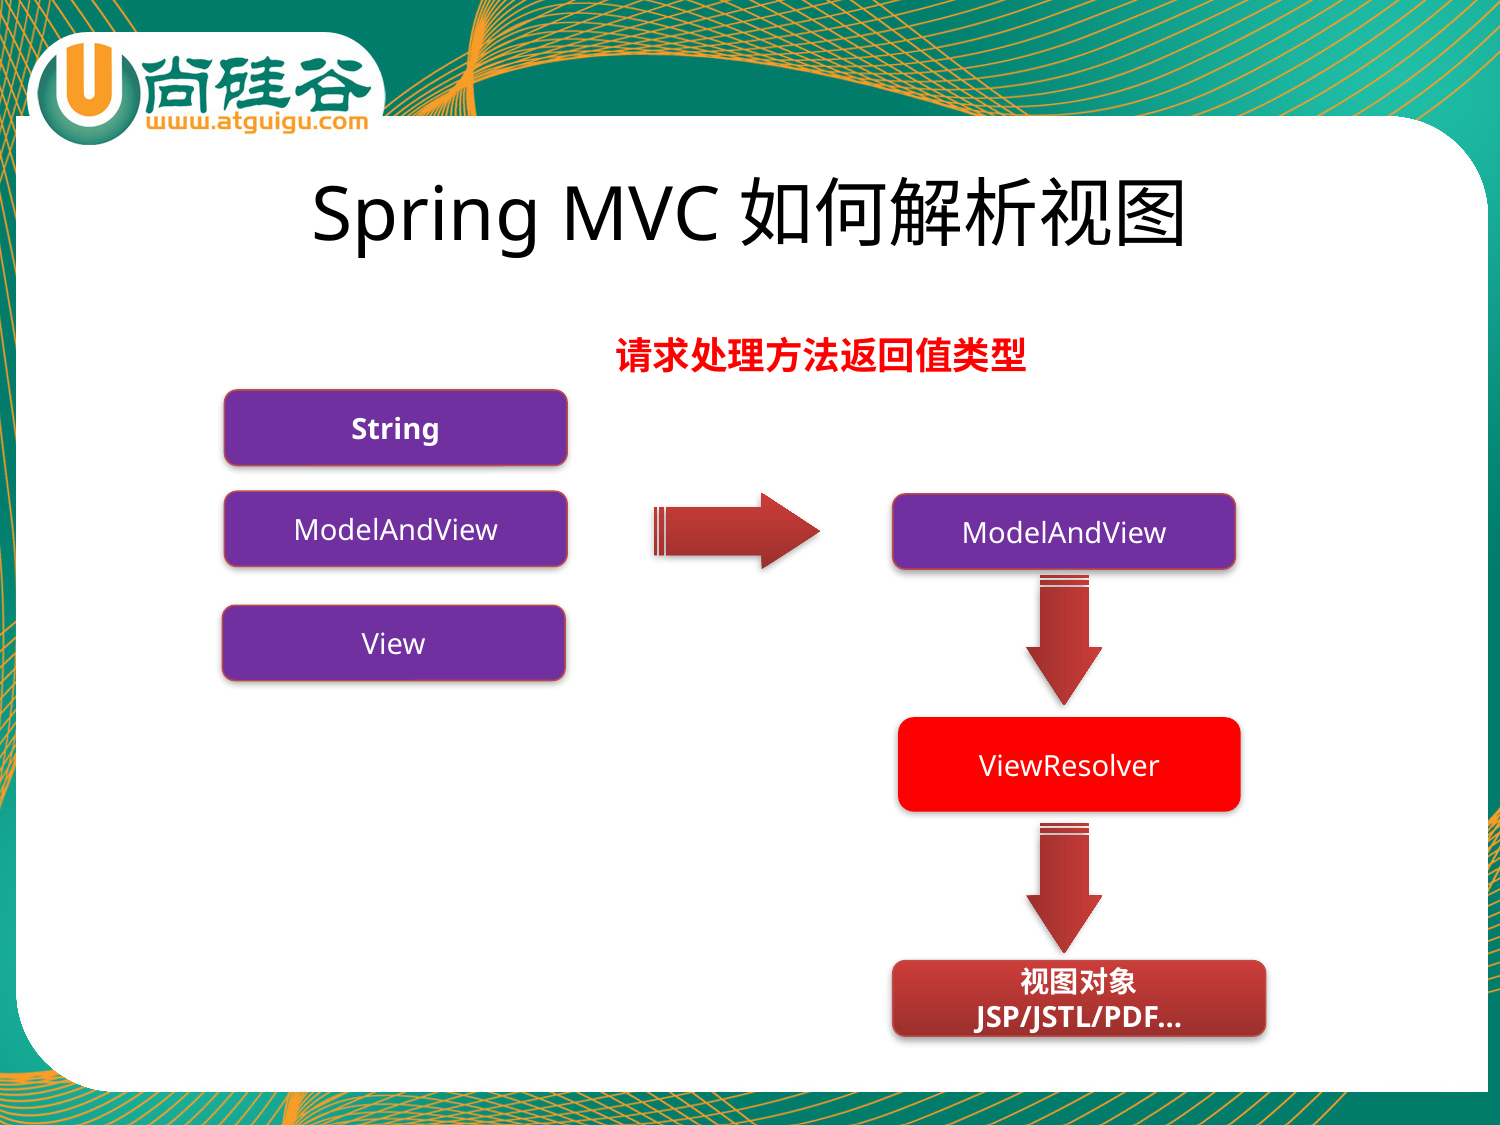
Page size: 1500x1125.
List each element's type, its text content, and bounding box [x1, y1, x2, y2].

text_box View [221, 604, 566, 682]
text_box 请求处理方法返回值类型 [600, 324, 1043, 385]
text_box ModelAndView [891, 493, 1237, 570]
text_box 视图对象 JSP/JSTL/PDF... [891, 959, 1267, 1037]
text_box [666, 493, 820, 570]
text_box ViewResolver [898, 717, 1241, 812]
text_box [1040, 580, 1089, 585]
text_box [1025, 587, 1103, 706]
title Spring MVC如何解析视图 [75, 117, 1425, 305]
text_box [1025, 835, 1103, 954]
text_box [659, 507, 664, 556]
picture [0, 0, 1500, 1125]
text_box [1040, 828, 1089, 833]
text_box String [223, 389, 568, 467]
text_box ModelAndView [223, 490, 568, 568]
